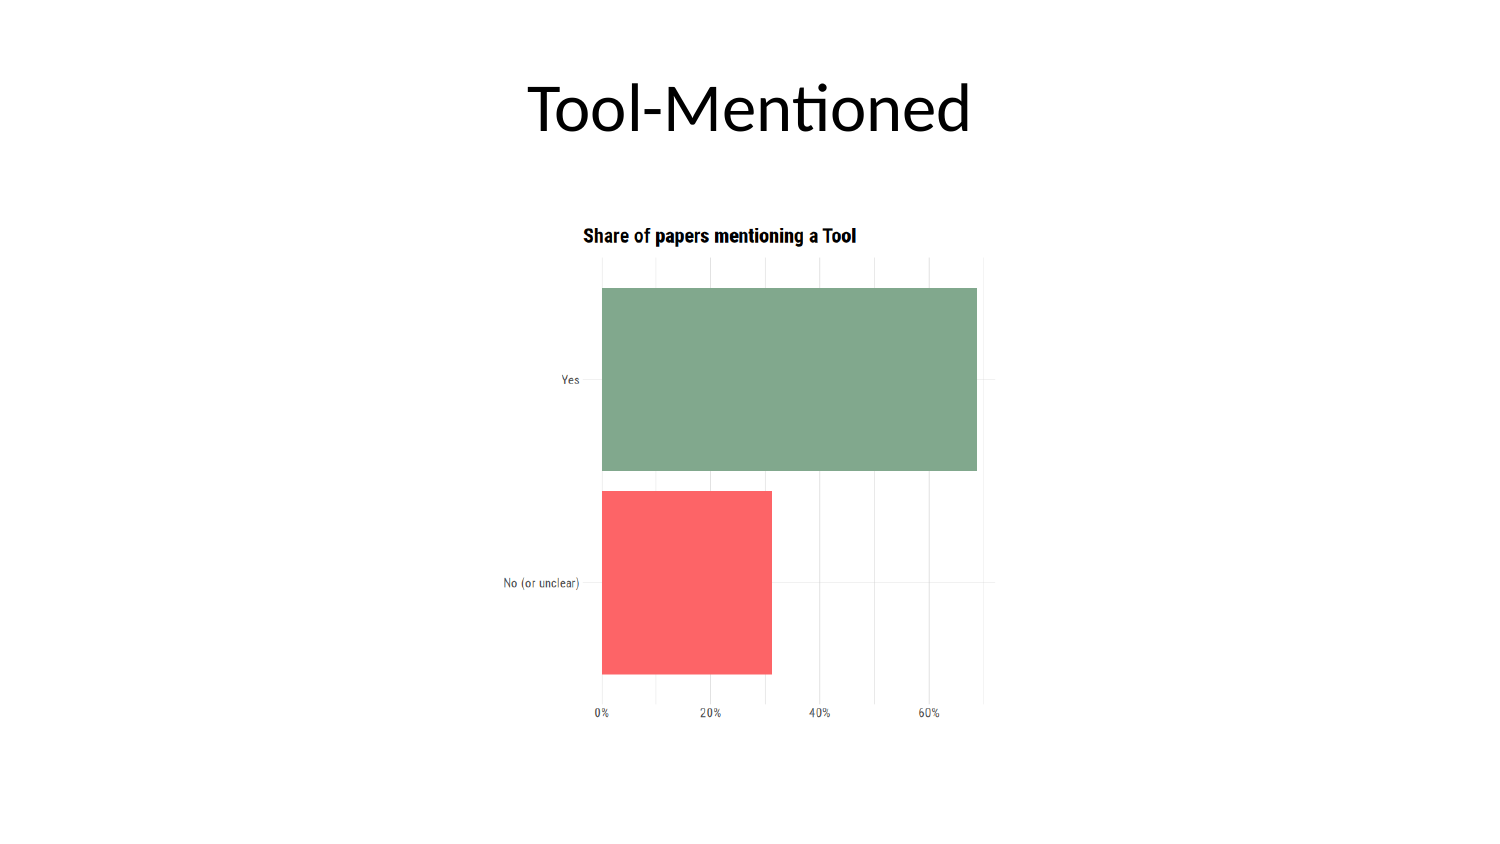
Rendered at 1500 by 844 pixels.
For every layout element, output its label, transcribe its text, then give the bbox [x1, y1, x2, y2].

picture [470, 195, 1028, 753]
title Tool-Mentioned [75, 33, 1425, 175]
